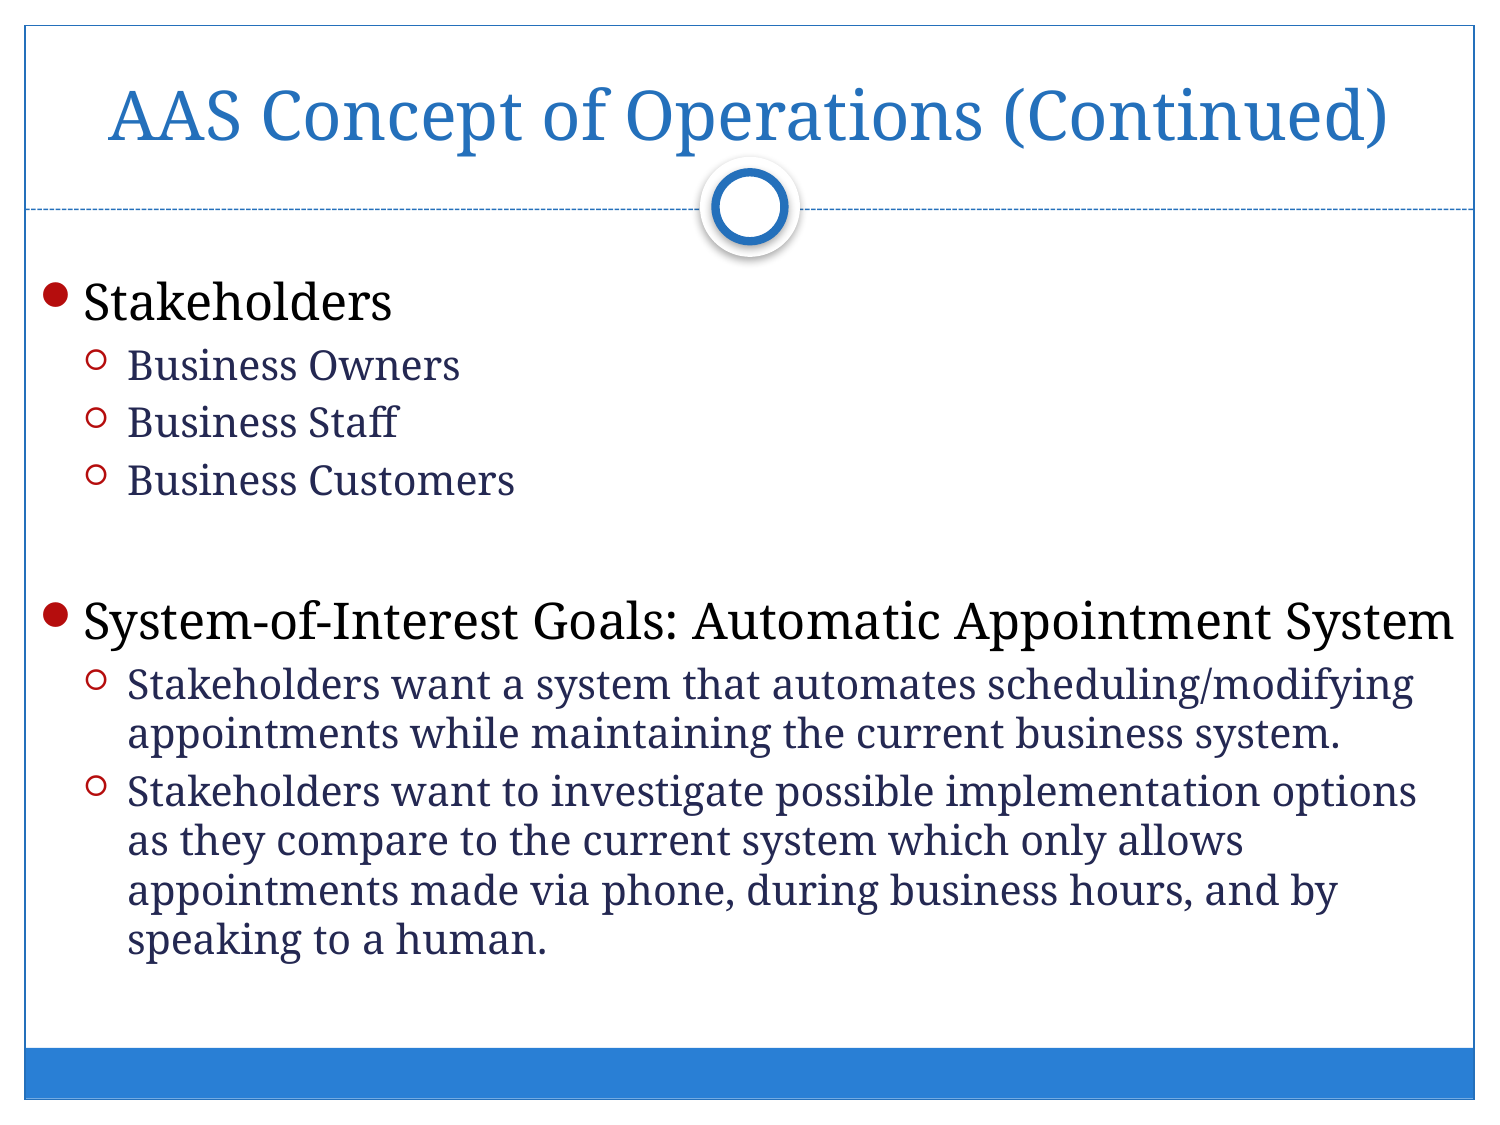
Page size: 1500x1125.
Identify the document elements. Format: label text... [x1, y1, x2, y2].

list Stakeholders Business Owners Business Staff Business Customers System-of-Interest Goals: Automatic Appointment System Stakeholders want a system that automates scheduling/modifying appointments while maintaining the current business system. Stakeholders want to investigate possible implementation options as they compare to the current system which only allows appointments made via phone, during business hours, and by speaking to a human. [24, 262, 1478, 1005]
title AAS Concept of Operations (Continued) [49, 37, 1450, 162]
